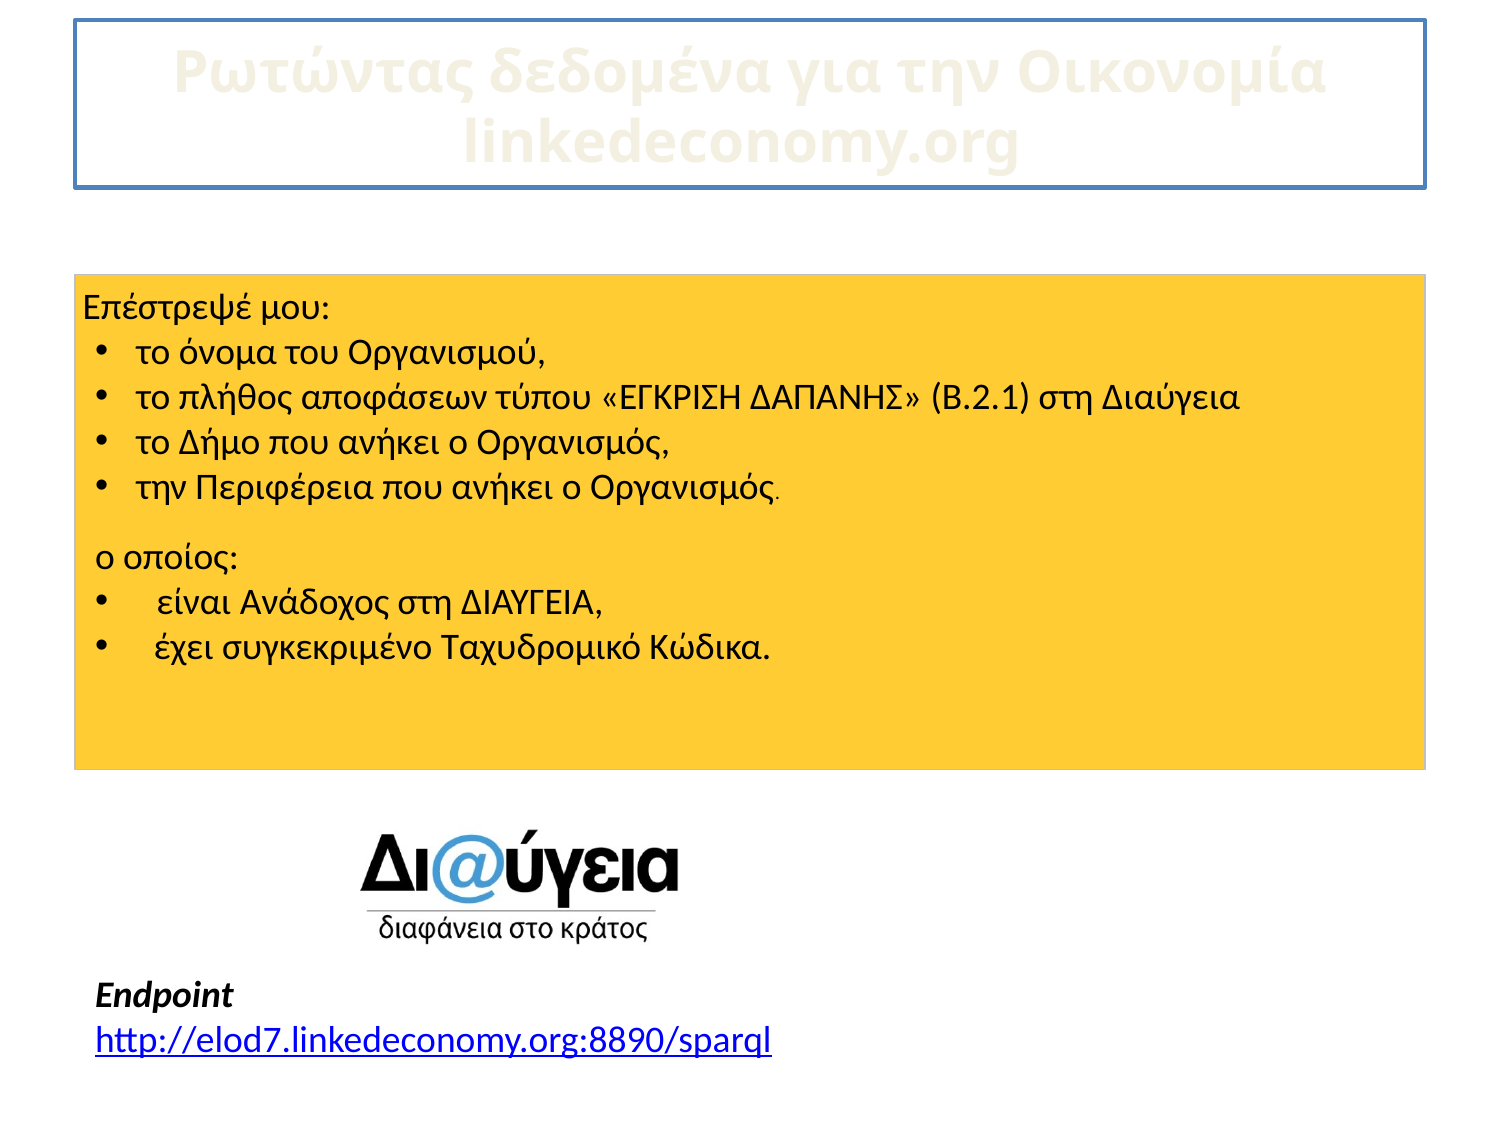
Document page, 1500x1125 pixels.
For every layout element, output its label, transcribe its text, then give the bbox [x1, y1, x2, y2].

title Ρωτώντας δεδομένα για την Οικονομία linkedeconomy.org [74, 19, 1426, 189]
text_box Endpoint http://elod7.linkedeconomy.org:8890/sparql [87, 962, 813, 1068]
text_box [74, 274, 1426, 770]
picture [360, 824, 679, 946]
